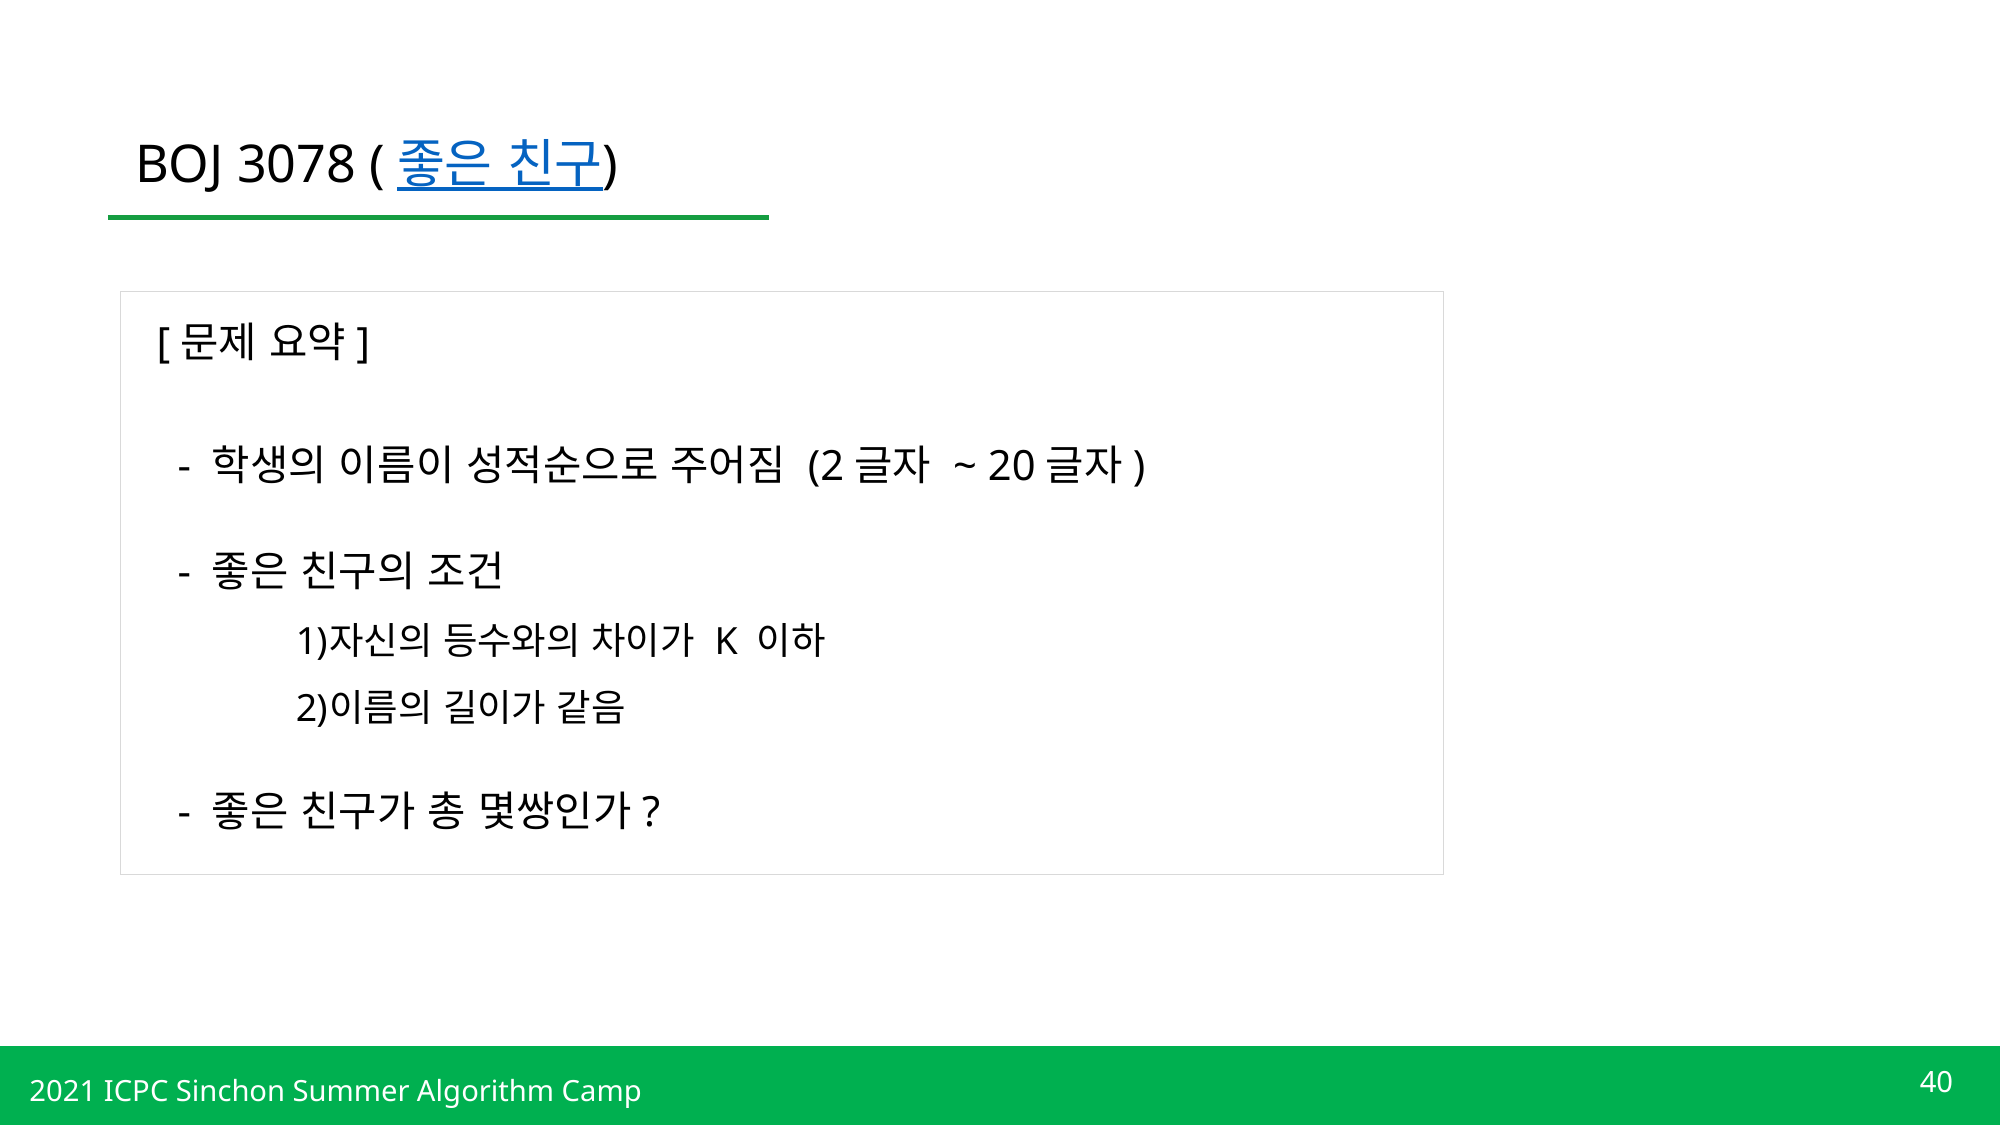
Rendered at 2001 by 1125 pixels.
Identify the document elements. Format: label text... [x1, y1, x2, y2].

text_box [0, 1046, 2000, 1125]
text_box 2021 ICPC Sinchon Summer Algorithm Camp [14, 1064, 880, 1115]
text_box BOJ 3078 (좋은 친구) [120, 123, 770, 214]
slide_number 40 [1817, 1053, 1969, 1114]
text_box [119, 291, 1445, 876]
